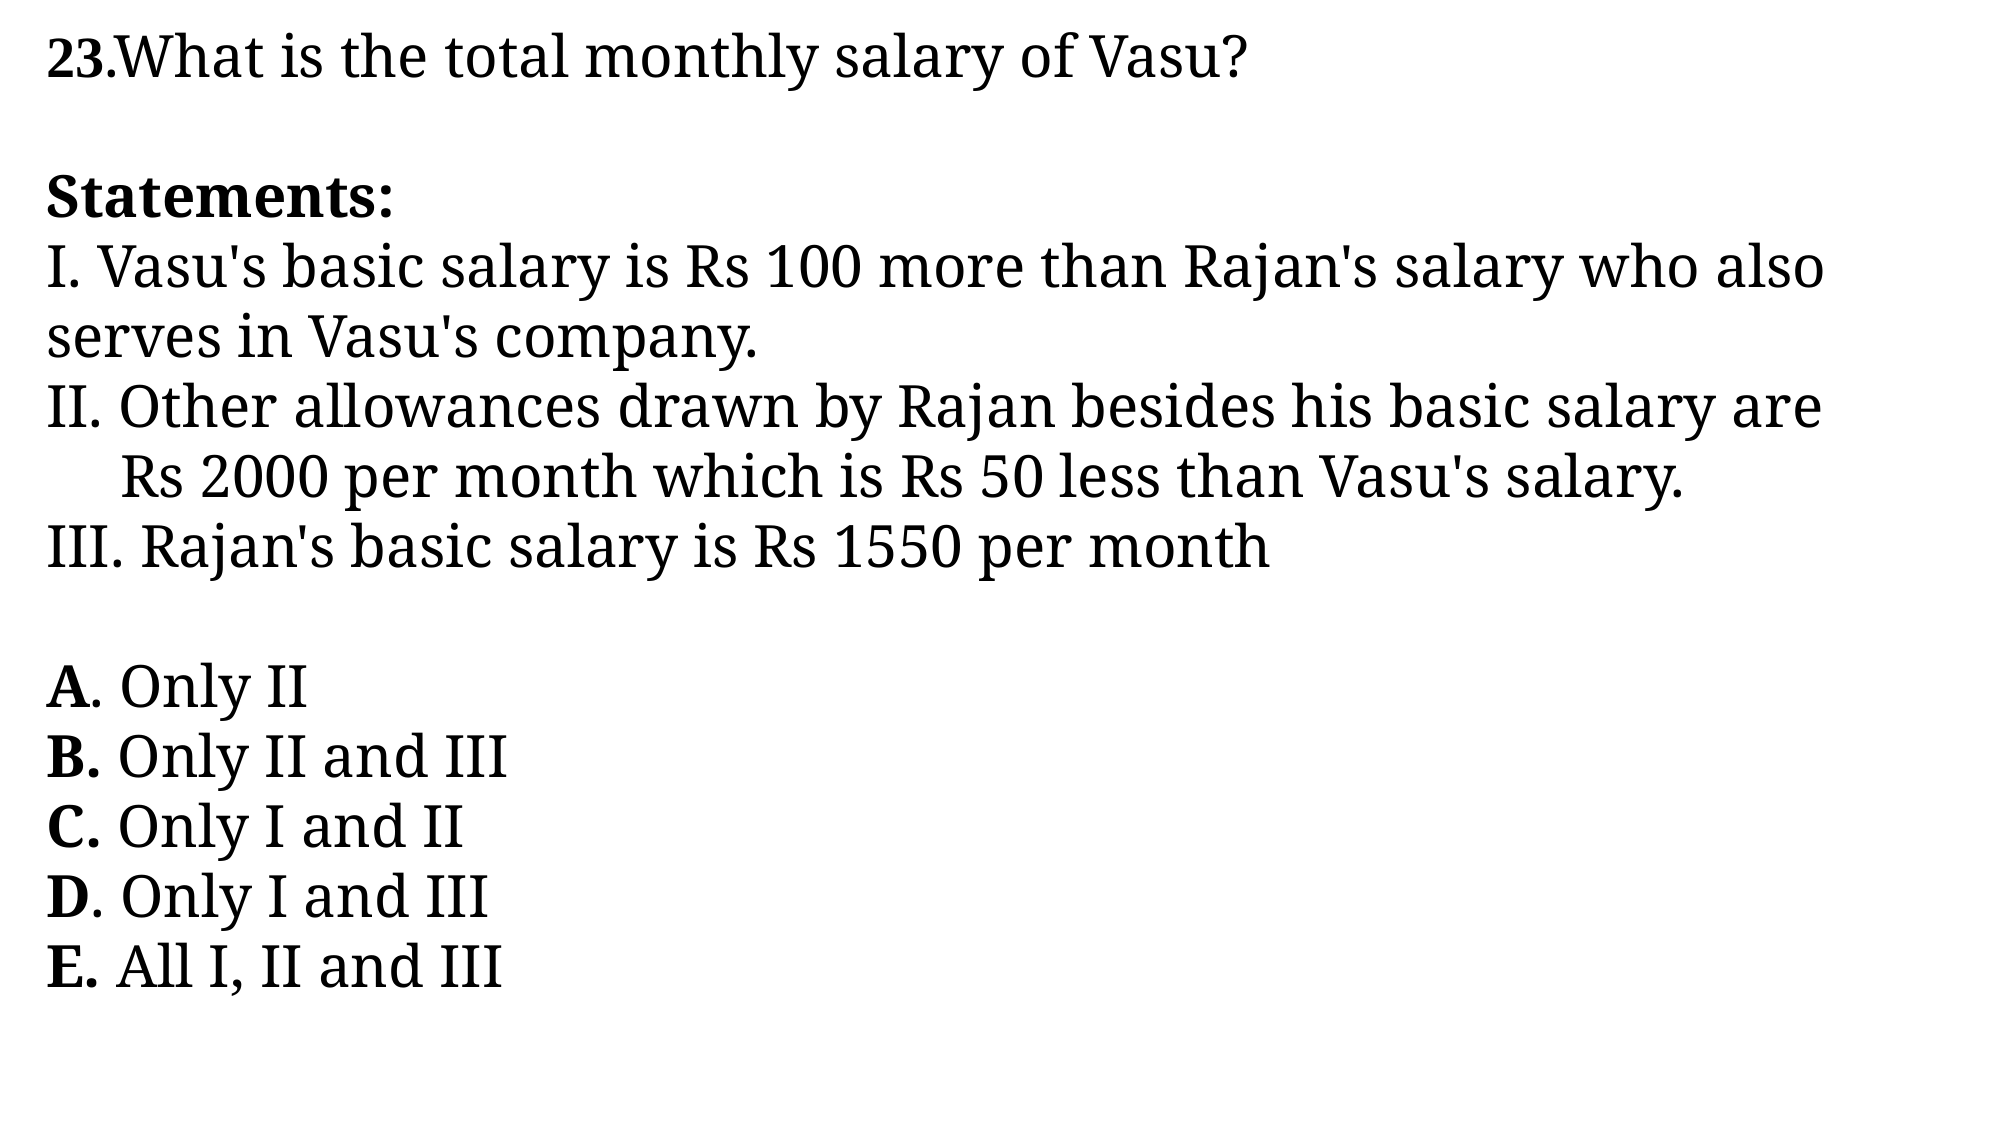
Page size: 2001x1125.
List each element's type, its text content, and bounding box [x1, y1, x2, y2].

text_box 23.What is the total monthly salary of Vasu? Statements: I. Vasu's basic salary is Rs 100 more than Rajan's salary who also serves in Vasu's company. II. Other allowances drawn by Rajan besides his basic salary are Rs 2000 per month which is Rs 50 less than Vasu's salary. III. Rajan's basic salary is Rs 1550 per month A. Only II B. Only II and III C. Only I and II D. Only I and III E. All I, II and III [31, 11, 1900, 1051]
